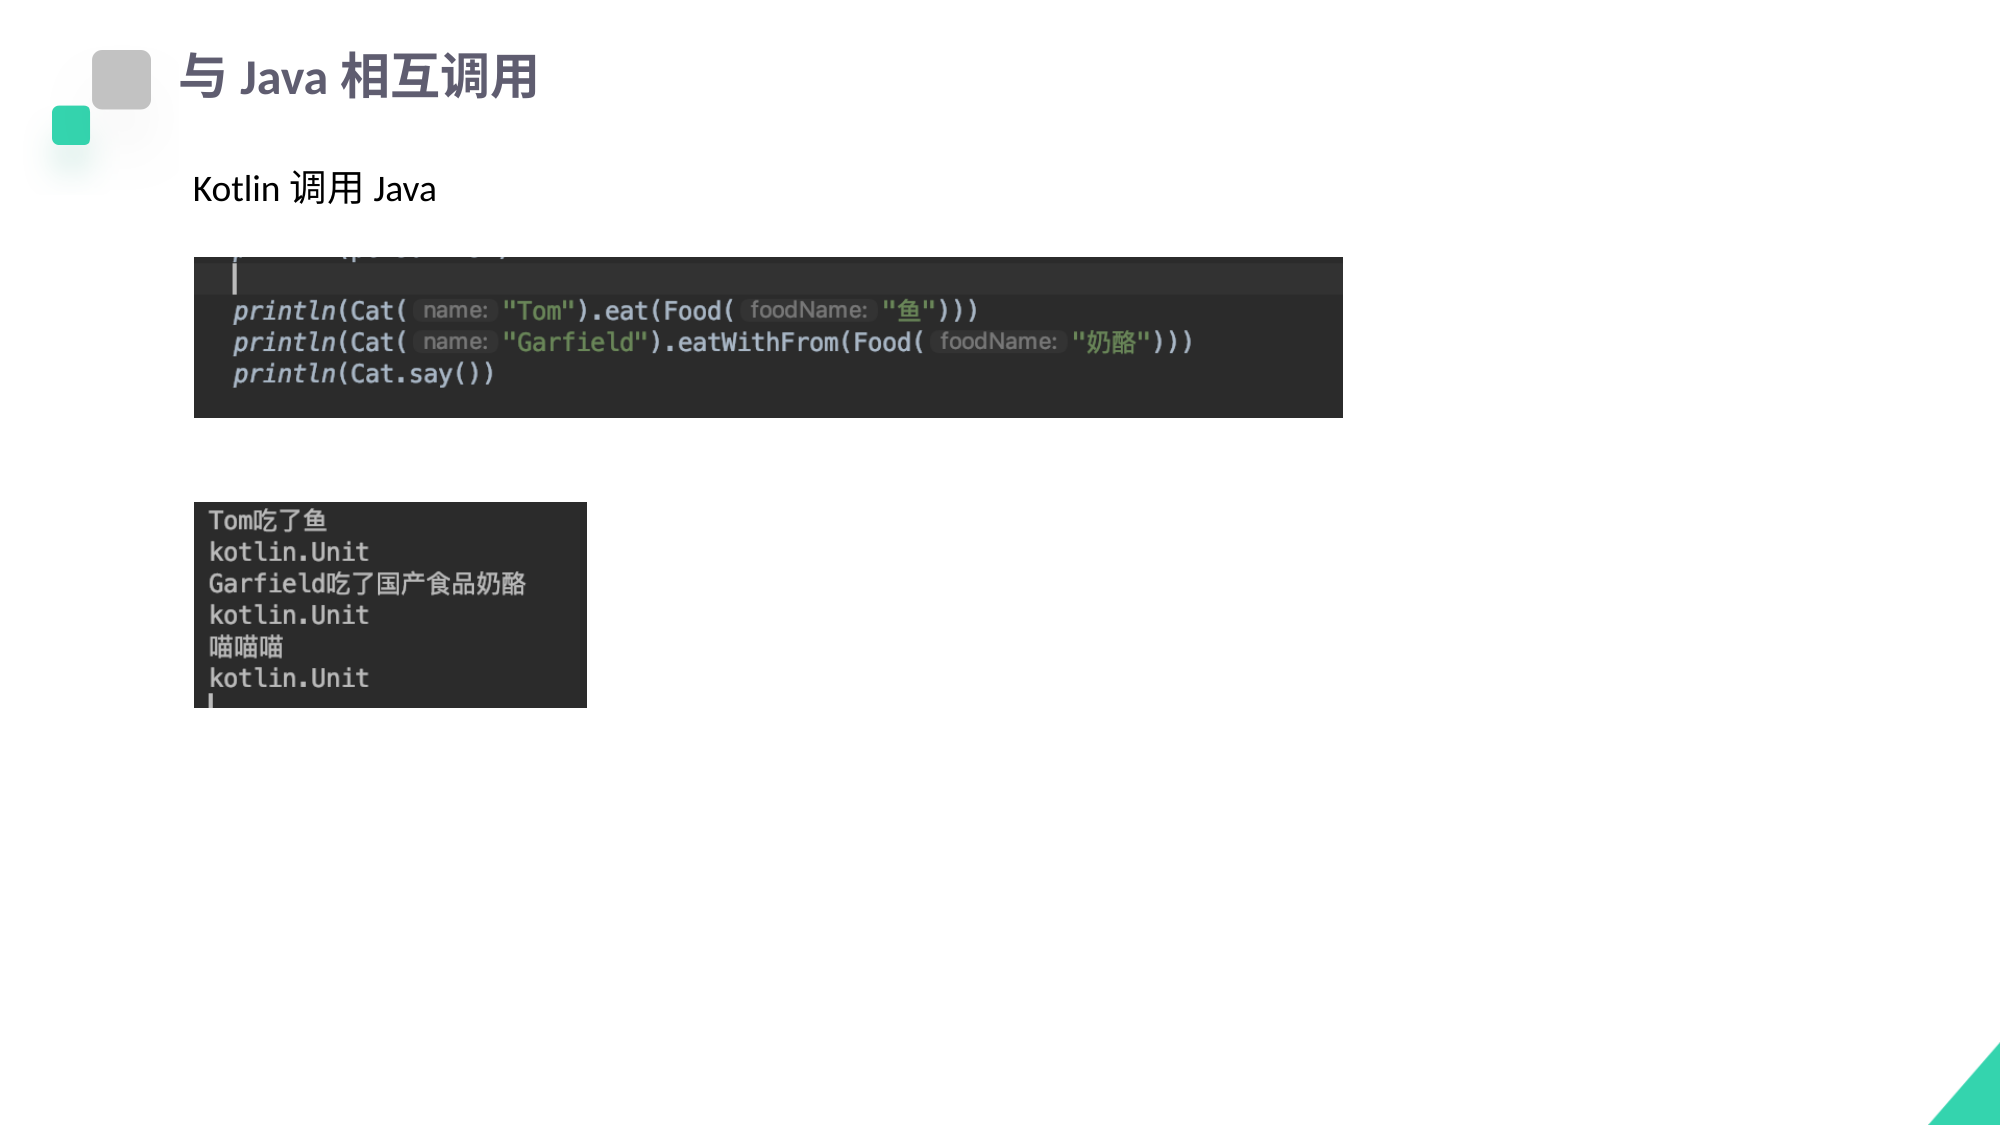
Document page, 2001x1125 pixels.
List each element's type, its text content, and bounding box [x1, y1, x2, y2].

picture [1924, 1033, 2000, 1125]
picture [194, 502, 587, 708]
picture [0, 0, 179, 195]
picture [194, 257, 1343, 418]
text_box 与Java相互调用 [179, 43, 1946, 116]
text_box Kotlin调用Java [178, 156, 1667, 216]
